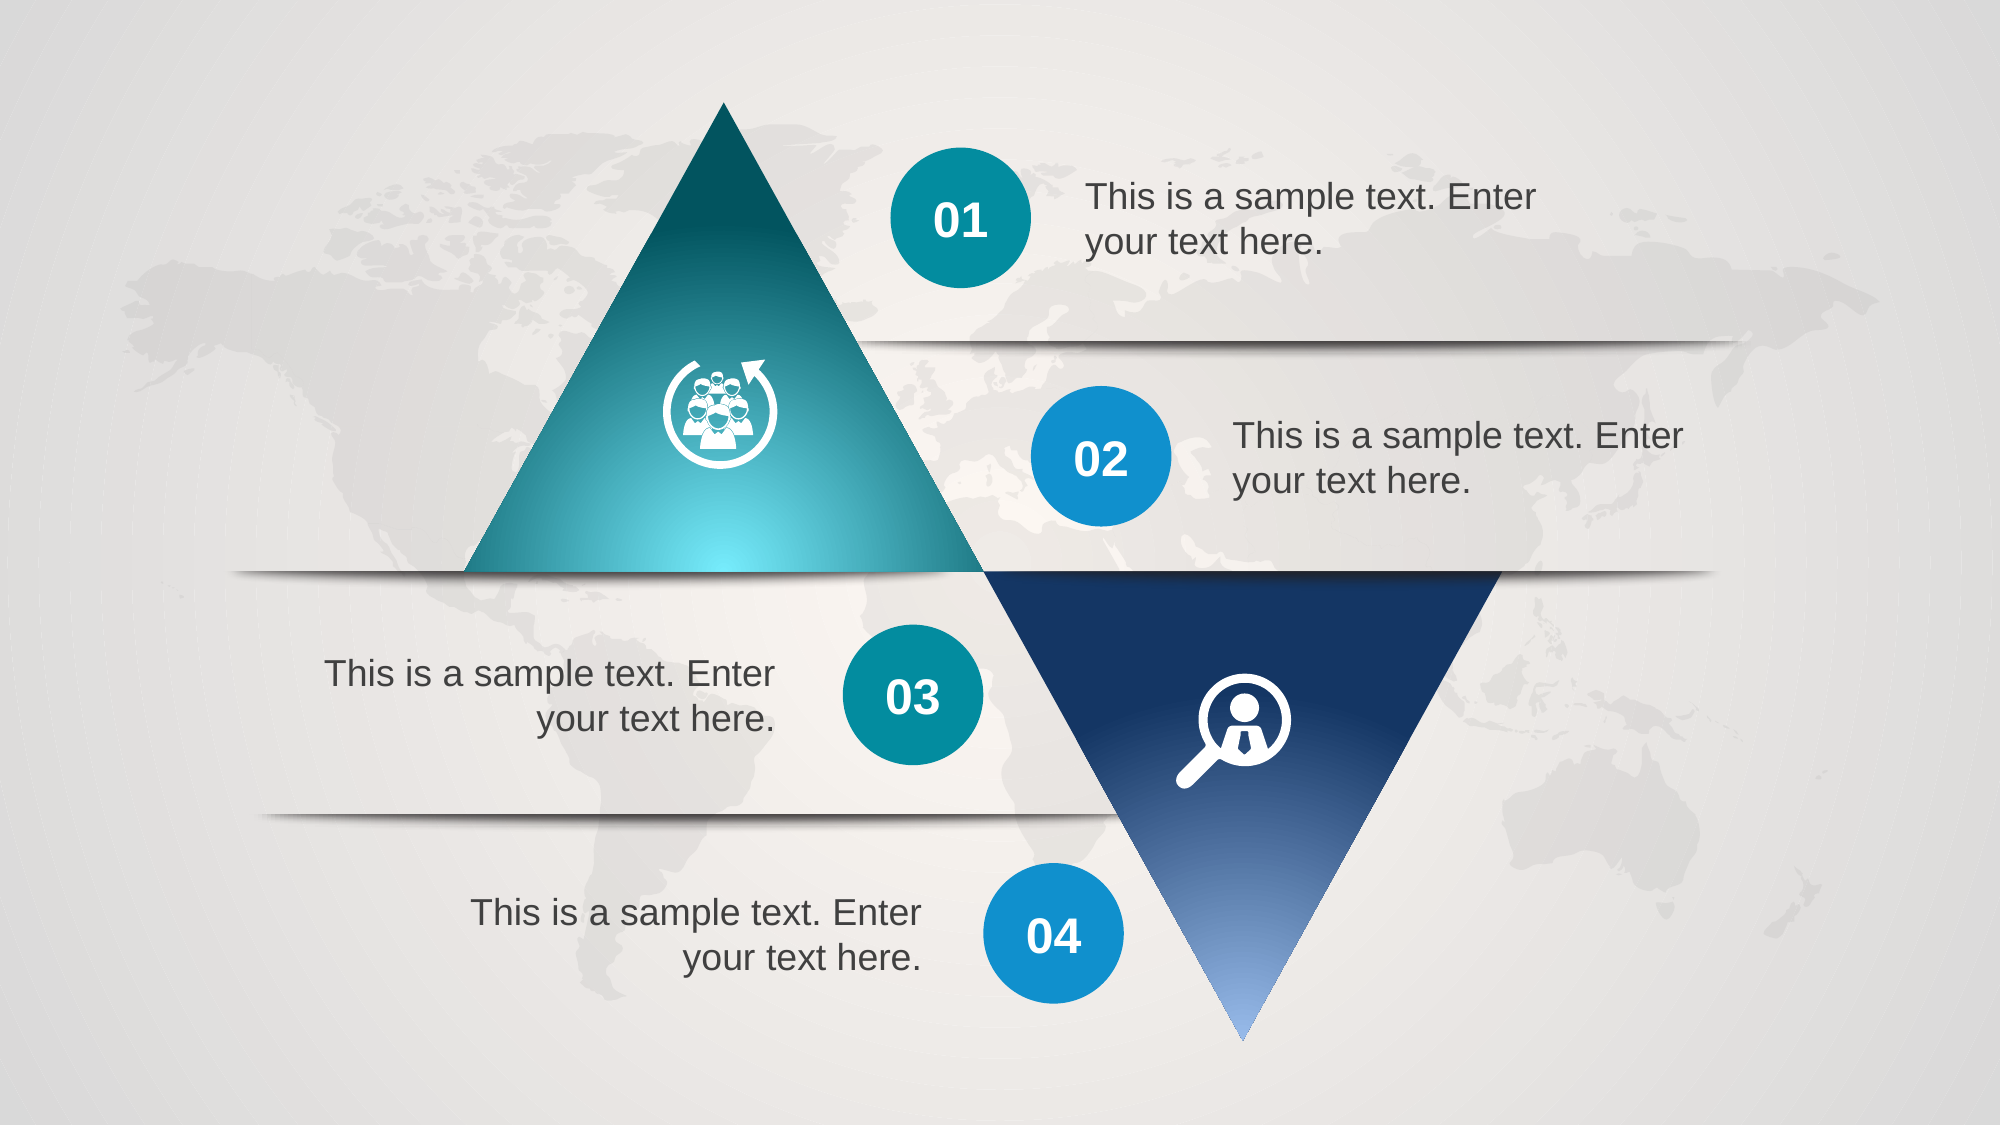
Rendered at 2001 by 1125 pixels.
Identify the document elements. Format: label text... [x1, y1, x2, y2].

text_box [1176, 673, 1292, 789]
text_box [1219, 1001, 1266, 1043]
text_box 04 [1031, 1001, 1077, 1005]
picture [241, 813, 1199, 876]
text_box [662, 359, 778, 469]
picture [828, 341, 1786, 404]
picture [216, 571, 1750, 634]
text_box [710, 100, 737, 124]
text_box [120, 124, 1880, 1001]
